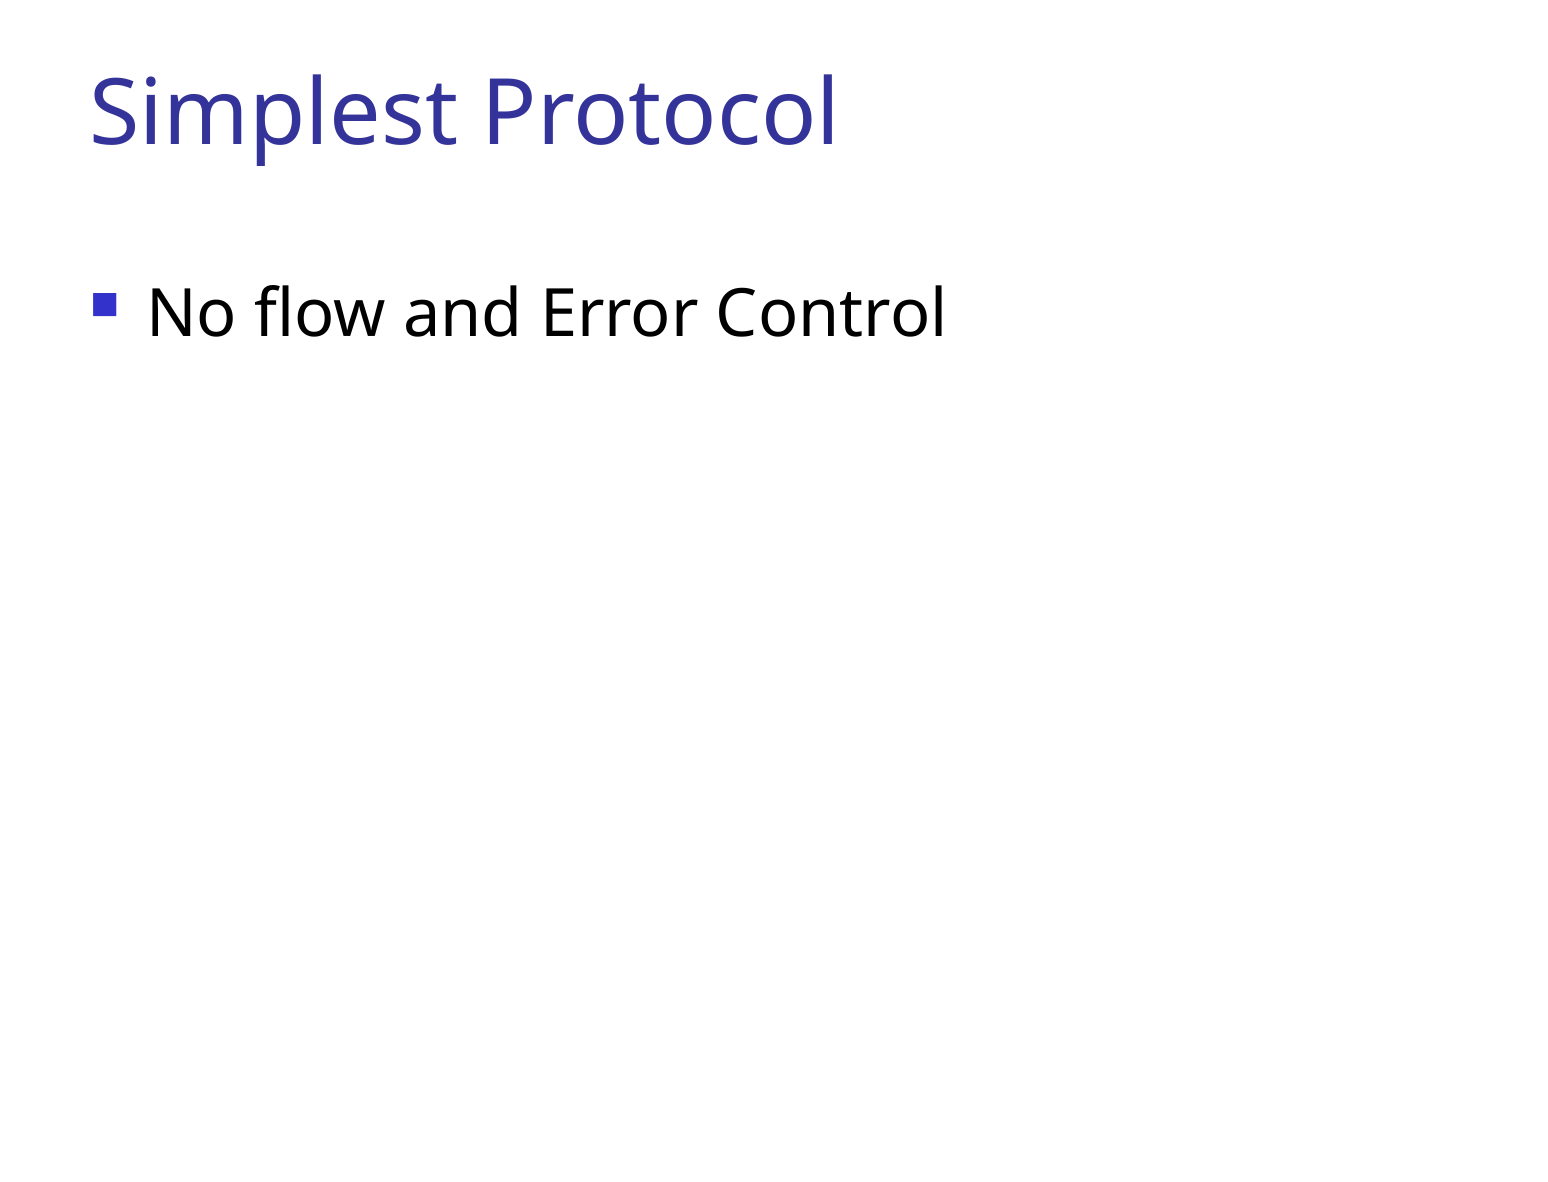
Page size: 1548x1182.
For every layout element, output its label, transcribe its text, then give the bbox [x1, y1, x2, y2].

list No flow and Error Control [75, 262, 1425, 1005]
title Simplest Protocol [75, 45, 1425, 233]
